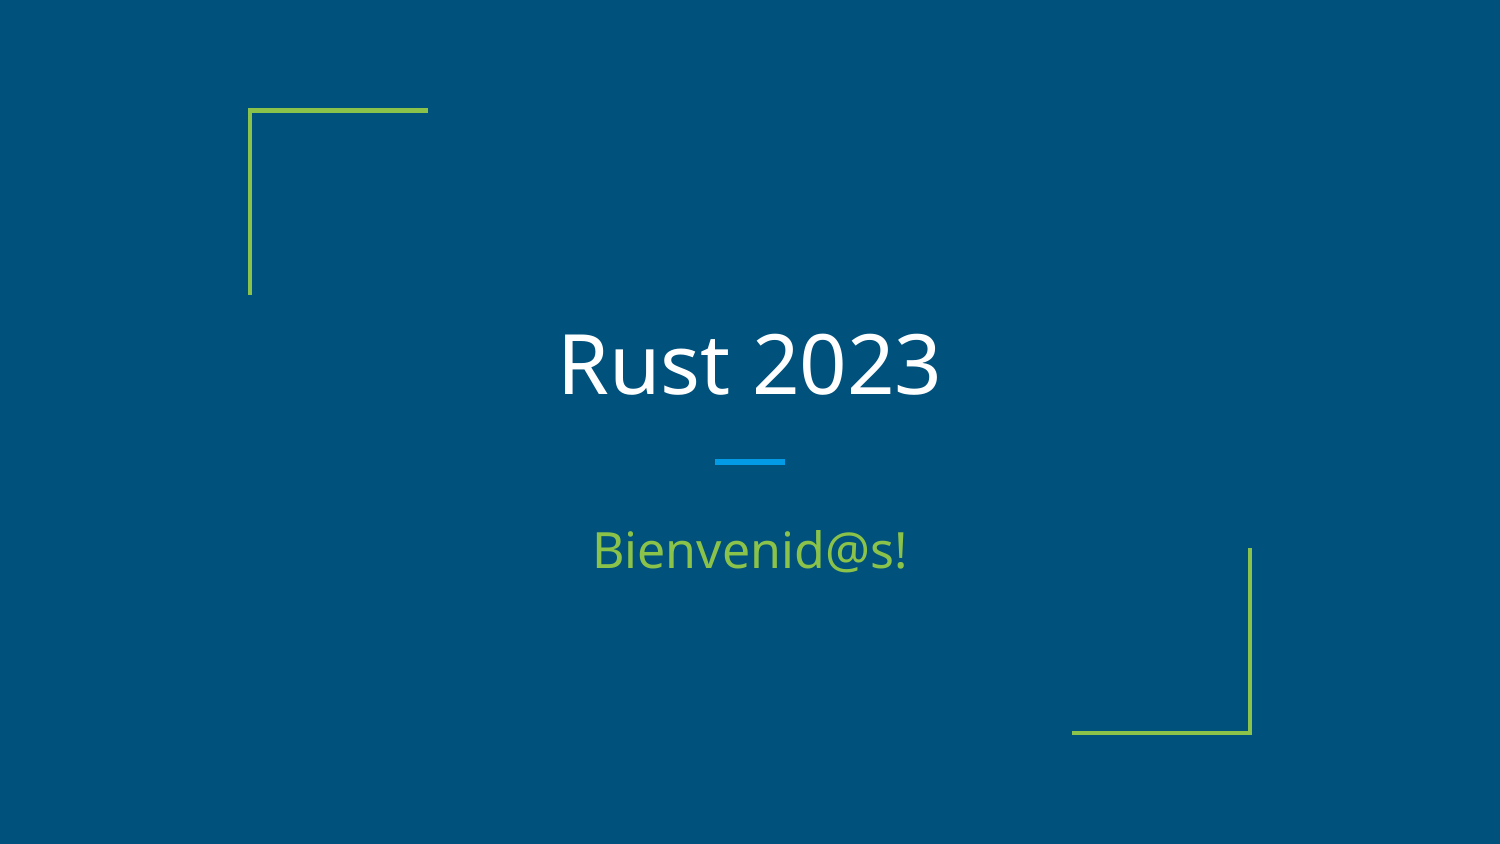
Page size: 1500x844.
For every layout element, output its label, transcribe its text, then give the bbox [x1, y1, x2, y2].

title Rust 2023 [275, 195, 1225, 435]
subtitle Bienvenid@s! [275, 500, 1225, 650]
